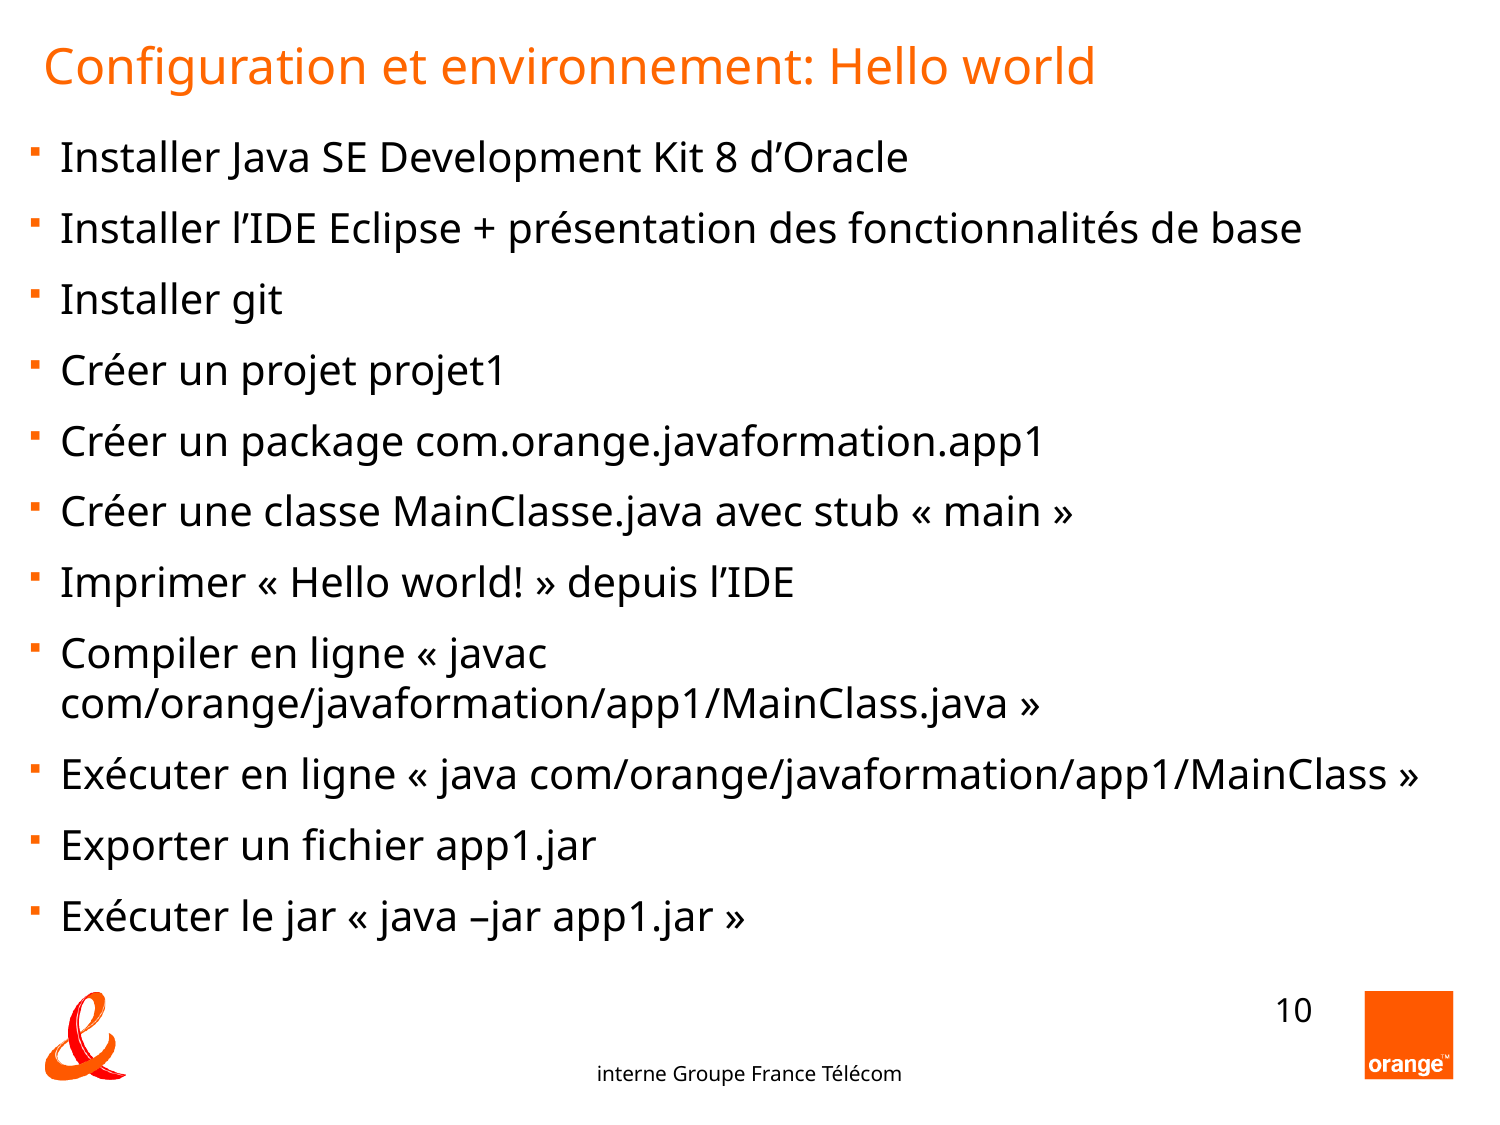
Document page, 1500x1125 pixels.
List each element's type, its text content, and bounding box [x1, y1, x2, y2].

picture [1316, 946, 1497, 1124]
picture [0, 947, 709, 1125]
text_box 10 [1249, 993, 1338, 1070]
text_box Configuration et environnement: Hello world [43, 34, 1458, 116]
text_box Installer Java SE Development Kit 8 d’Oracle Installer l’IDE Eclipse + présentation des fonctionnalités de base Installer git Créer un projet projet1 Créer un package com.orange.javaformation.app1 Créer une classe MainClasse.java avec stub « main » Imprimer « Hello world! » depuis l’IDE Compiler en ligne « javac com/orange/javaformation/app1/MainClass.java » Exécuter en ligne « java com/orange/javaformation/app1/MainClass » Exporter un fichier app1.jar Exécuter le jar « java –jar app1.jar » [28, 130, 1441, 994]
